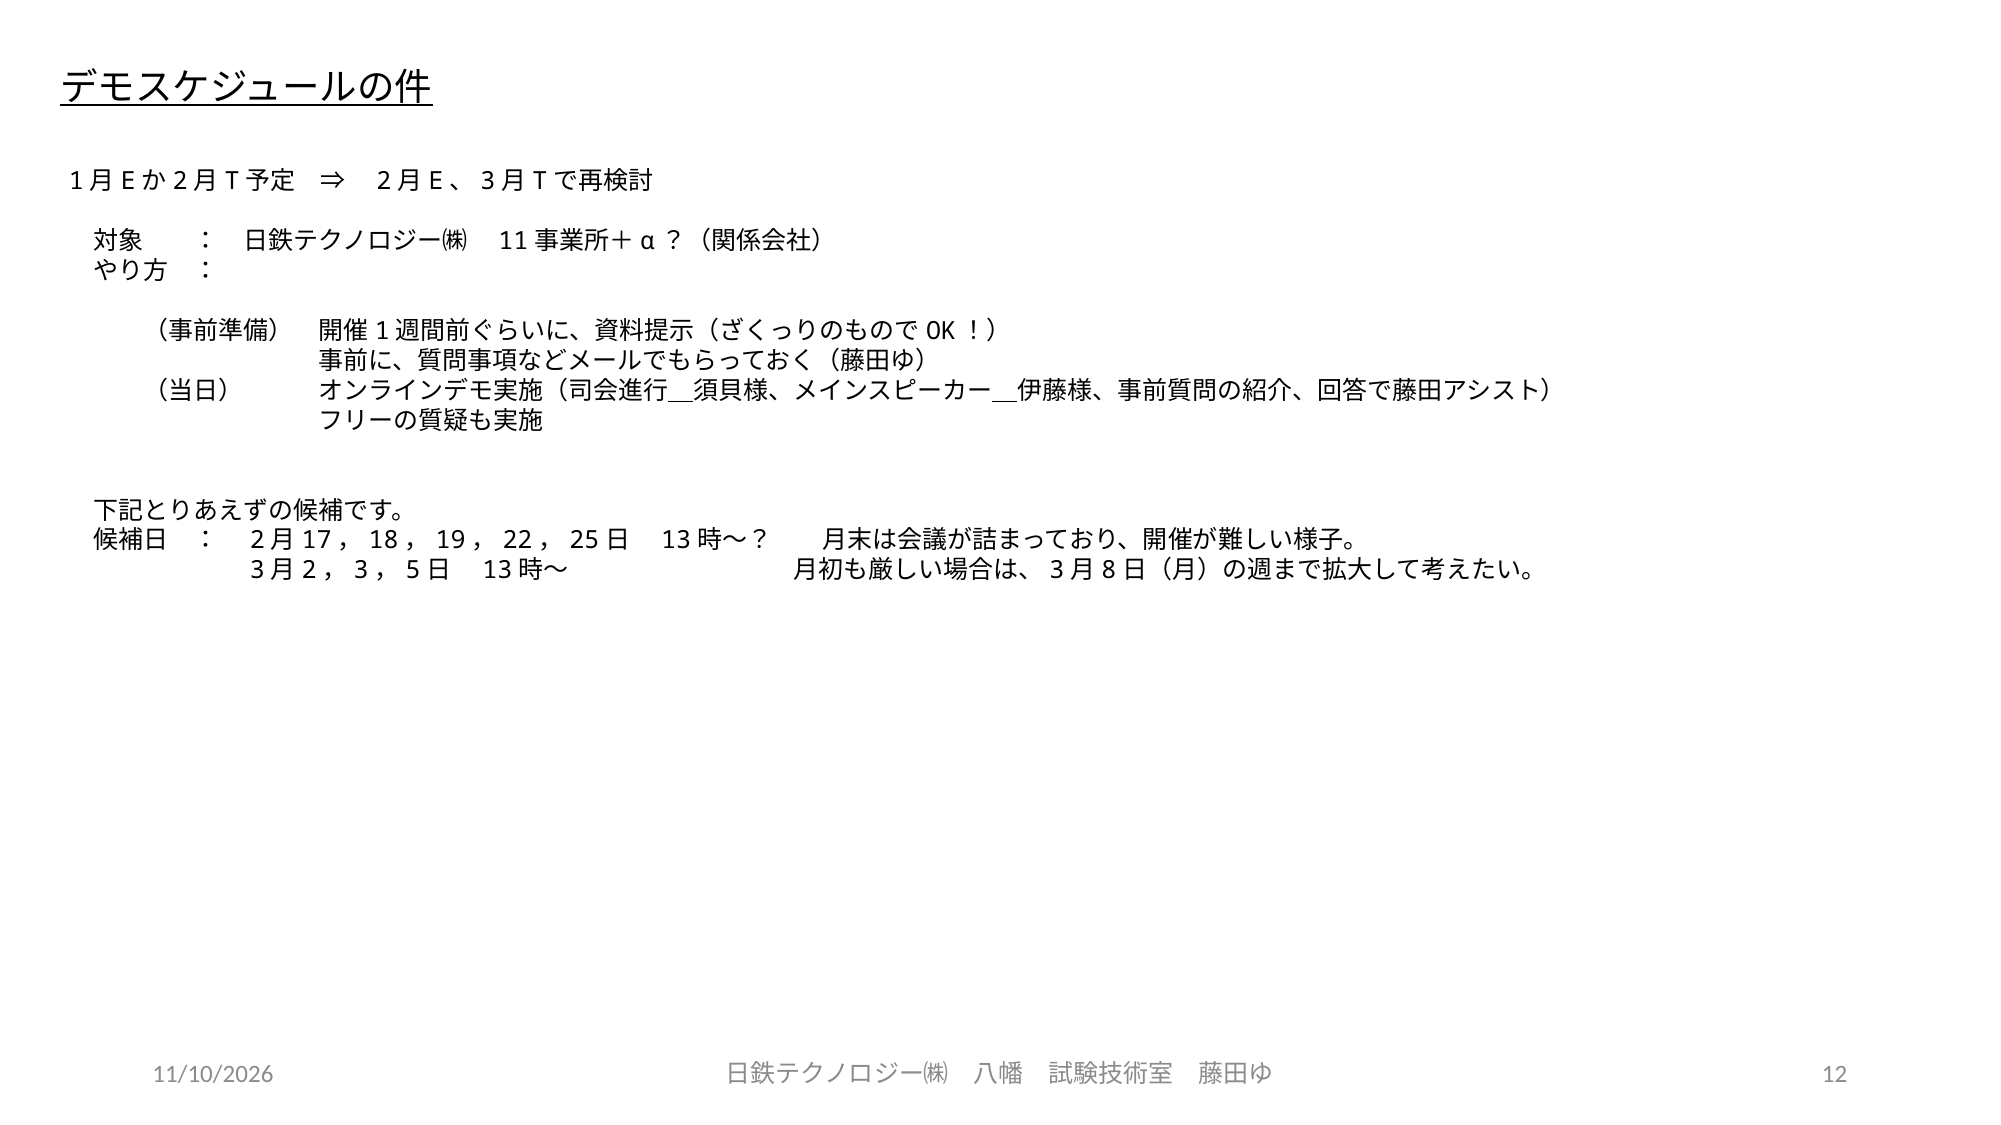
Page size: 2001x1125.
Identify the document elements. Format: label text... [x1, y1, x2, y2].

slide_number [137, 1042, 588, 1103]
text_box 1月Eか2月T予定 ⇒ 2月E、3月Tで再検討 対象 ： 日鉄テクノロジー㈱ 11事業所＋α？（関係会社） やり方 ： （事前準備） 開催1週間前ぐらいに、資料提示（ざくっりのものでOK！） 事前に、質問事項などメールでもらっておく（藤田ゆ） （当日） オンラインデモ実施（司会進行＿須貝様、メインスピーカー＿伊藤様、事前質問の紹介、回答で藤田アシスト） フリーの質疑も実施 下記とりあえずの候補です。 候補日 ： 2月17，18，19，22，25日 13時～？ 月末は会議が詰まっており、開催が難しい様子。 3月2，3，5日 13時～ 月初も厳しい場合は、3月8日（月）の週まで拡大して考えたい。 [54, 157, 1902, 652]
slide_number 12 [1412, 1042, 1863, 1103]
text_box デモスケジュールの件 [45, 55, 448, 116]
footer 日鉄テクノロジー㈱ 八幡 試験技術室 藤田ゆ [662, 1042, 1338, 1103]
